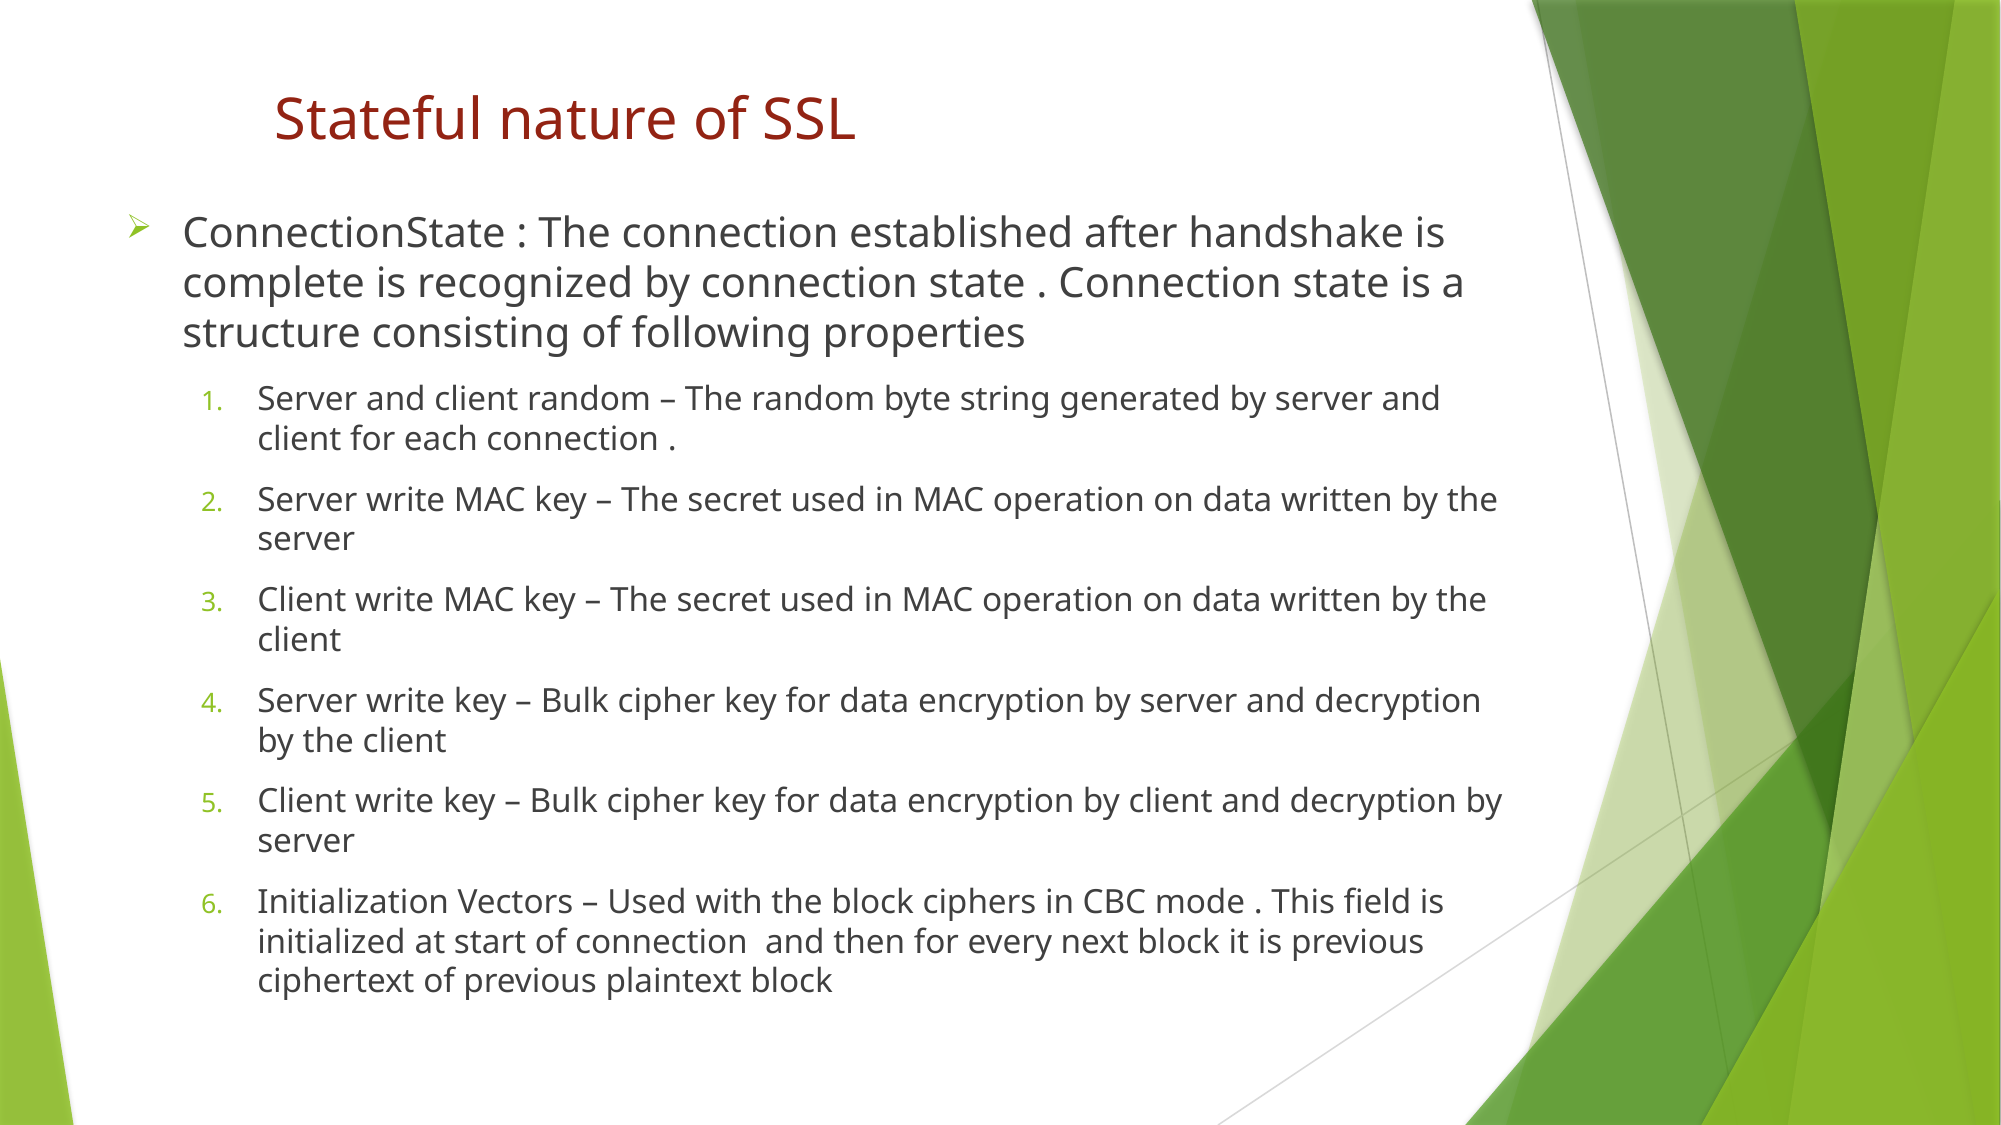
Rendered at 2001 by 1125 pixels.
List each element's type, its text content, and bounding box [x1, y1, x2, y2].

title Stateful nature of SSL [111, 74, 1522, 163]
list ConnectionState : The connection established after handshake is complete is recognized by connection state . Connection state is a structure consisting of following properties Server and client random – The random byte string generated by server and client for each connection . Server write MAC key – The secret used in MAC operation on data written by the server Client write MAC key – The secret used in MAC operation on data written by the client Server write key – Bulk cipher key for data encryption by server and decryption by the client Client write key – Bulk cipher key for data encryption by client and decryption by server Initialization Vectors – Used with the block ciphers in CBC mode . This field is initialized at start of connection and then for every next block it is previous ciphertext of previous plaintext block [111, 198, 1522, 1078]
